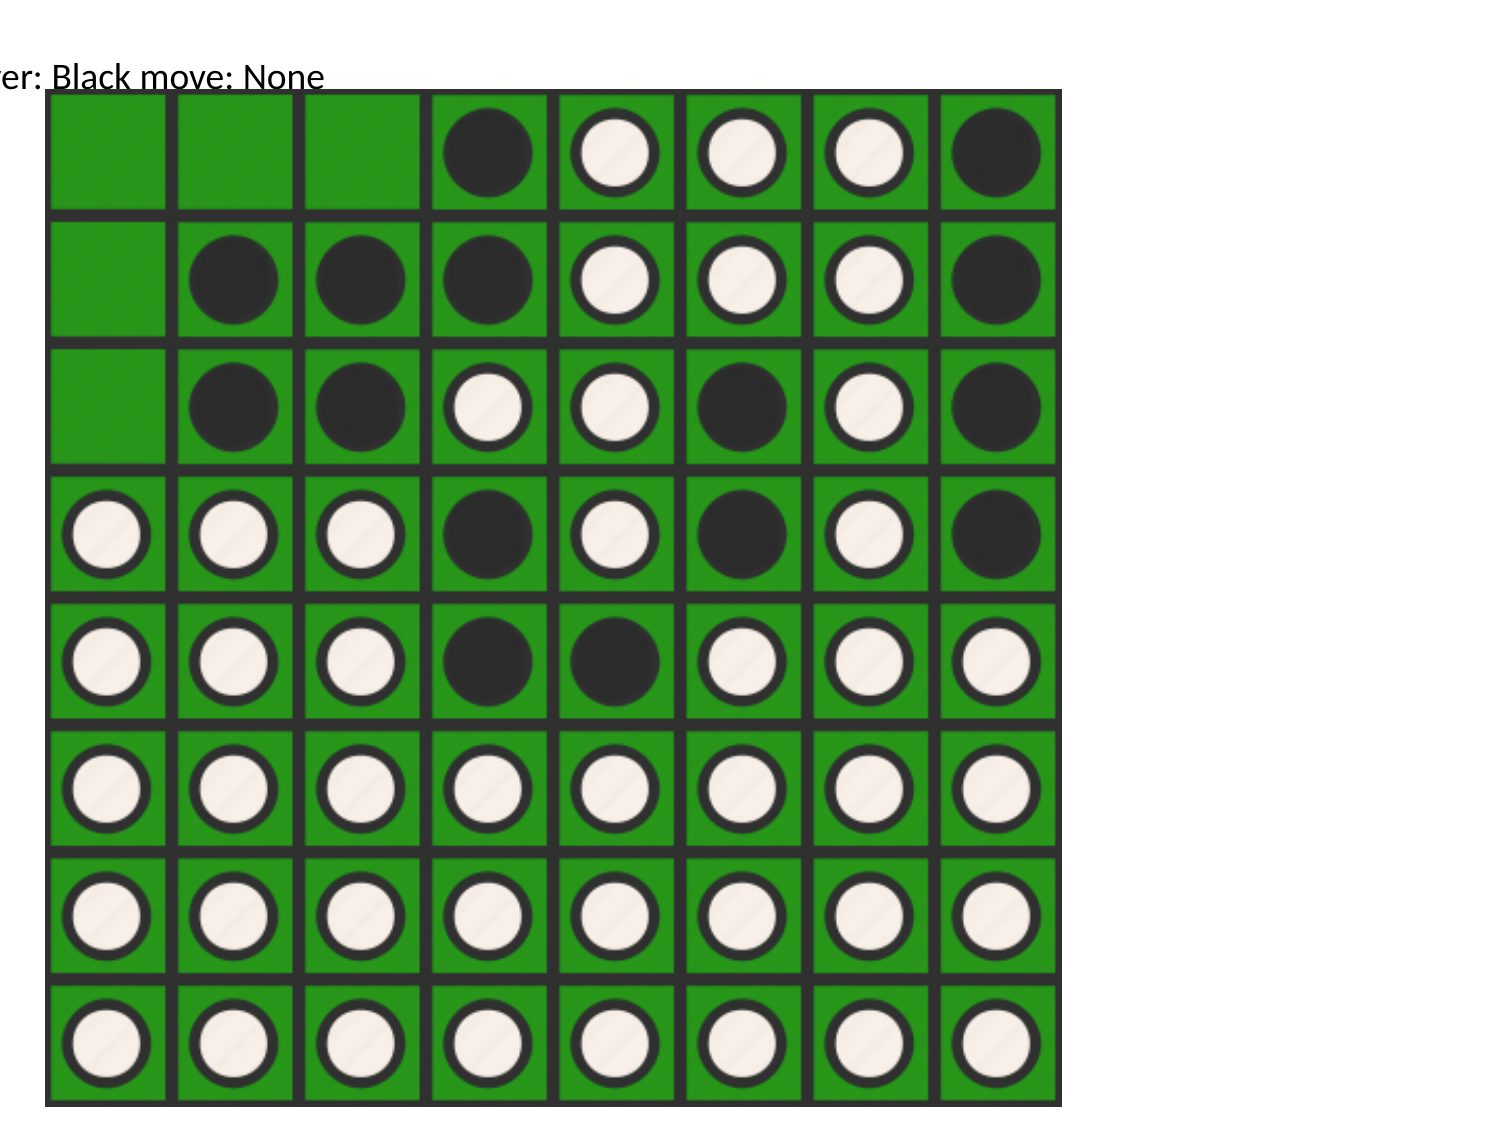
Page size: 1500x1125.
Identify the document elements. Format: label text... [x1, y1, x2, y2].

text_box turn: 59 player: Black move: None [0, 44, 341, 105]
picture [44, 89, 1062, 1107]
